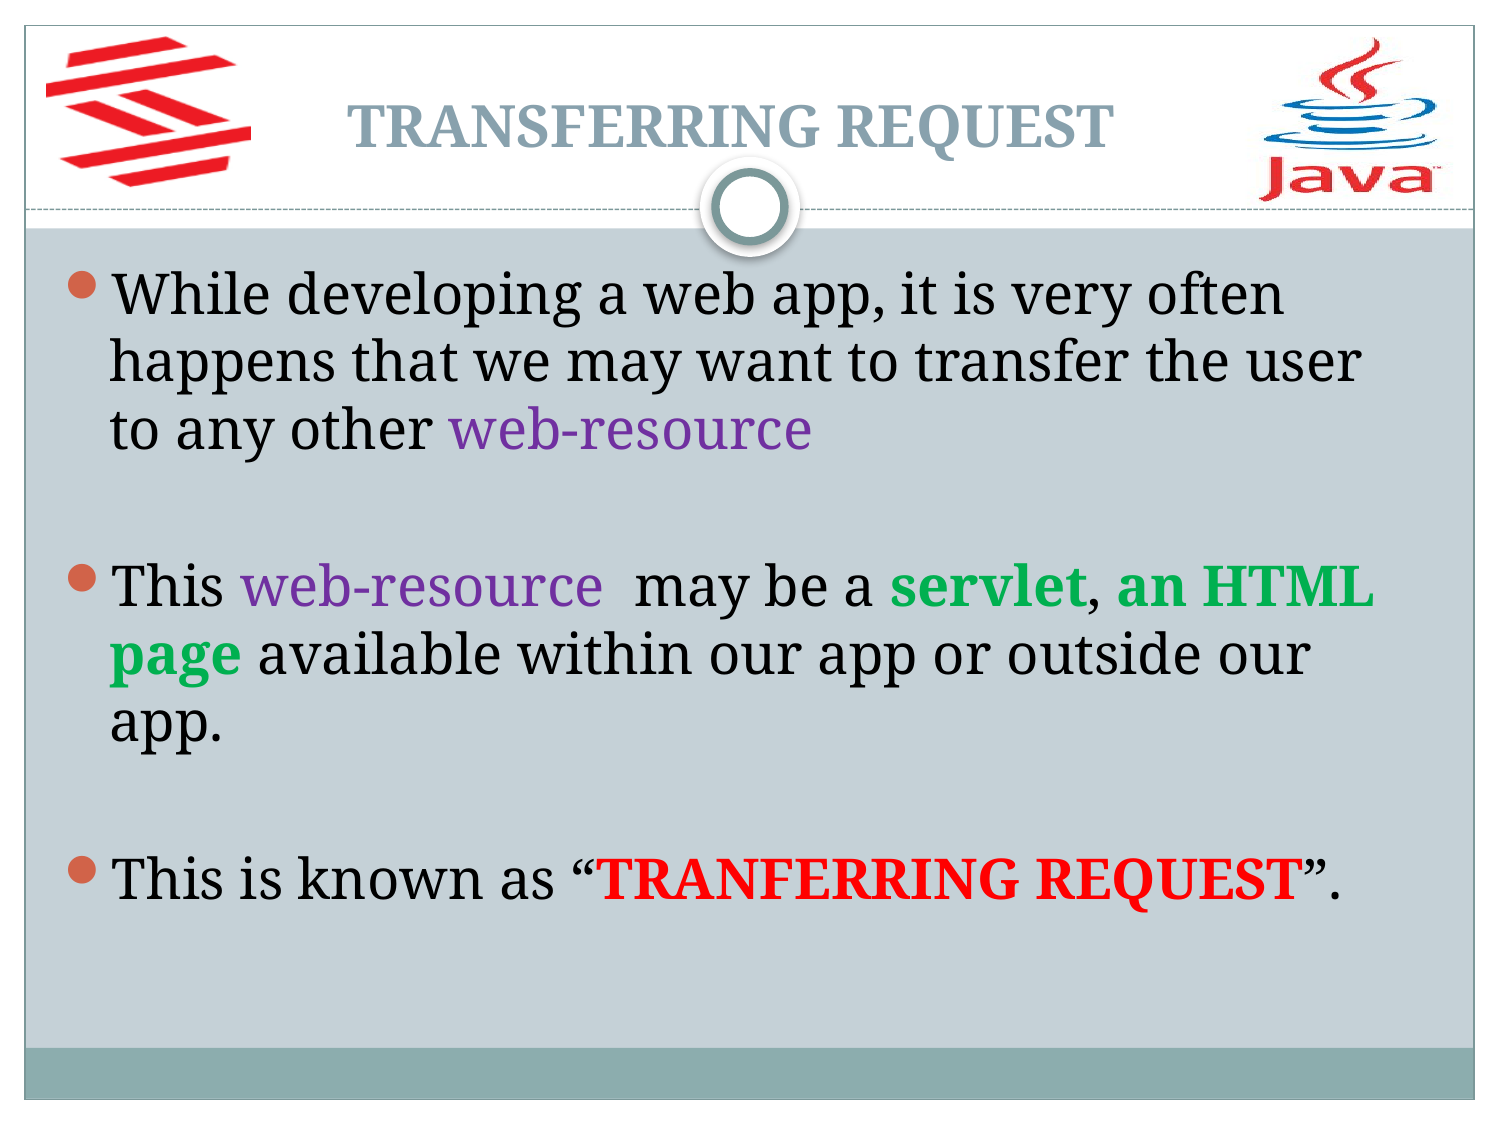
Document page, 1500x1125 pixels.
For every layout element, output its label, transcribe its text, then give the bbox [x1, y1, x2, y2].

title [46, 23, 1447, 186]
picture [1218, 30, 1471, 209]
list While developing a web app, it is very often happens that we may want to transfer the user to any other web-resource This web-resource may be a servlet, an HTML page available within our app or outside our app. This is known as “TRANFERRING REQUEST”. [49, 250, 1445, 1001]
text_box TRANSFERRING REQUEST [258, 82, 1196, 167]
picture [46, 34, 252, 195]
